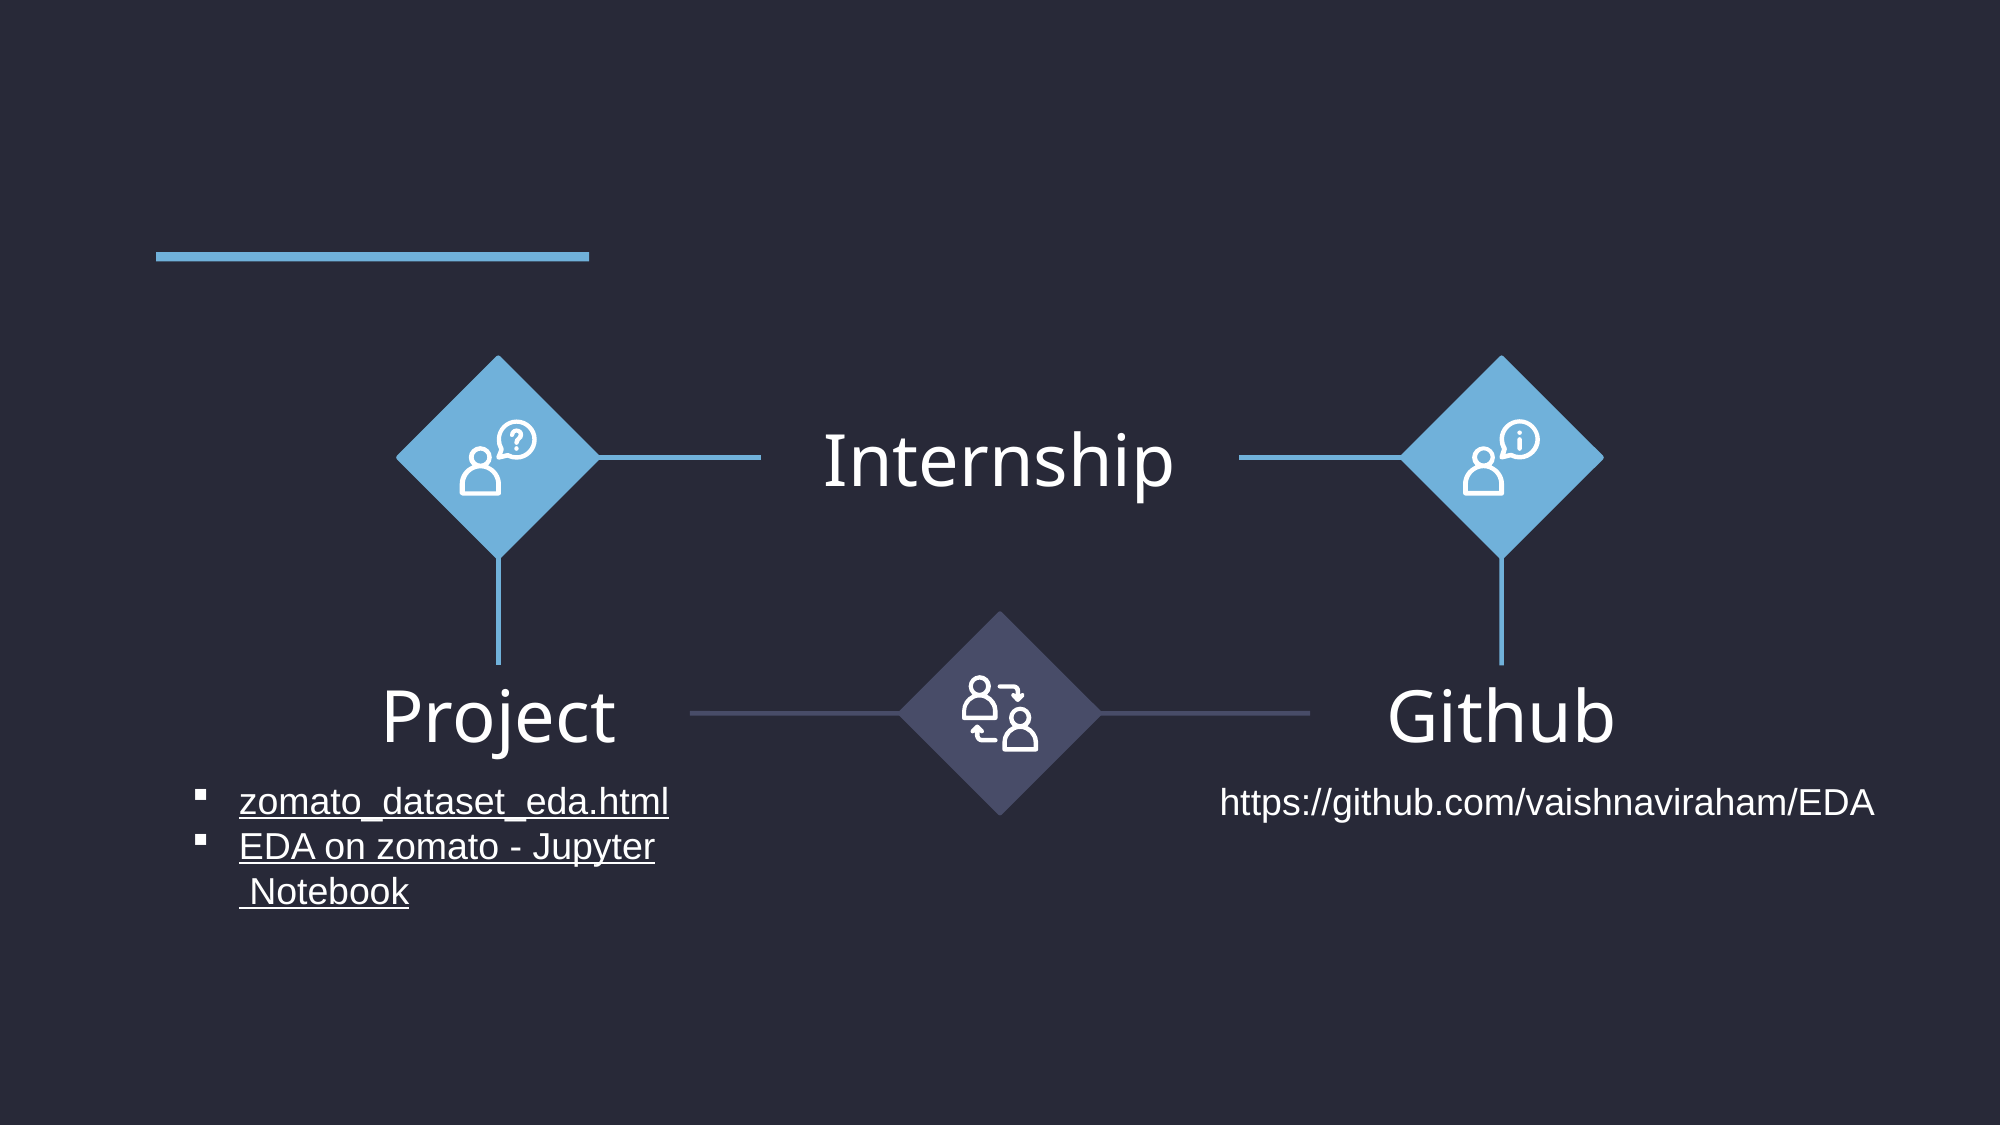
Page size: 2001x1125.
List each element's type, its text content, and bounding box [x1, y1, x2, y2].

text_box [961, 674, 1039, 752]
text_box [1462, 418, 1541, 496]
text_box [398, 357, 598, 554]
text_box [155, 665, 841, 987]
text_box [1159, 665, 1845, 987]
text_box Internship [760, 411, 1240, 504]
text_box [1402, 357, 1602, 553]
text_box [459, 419, 538, 496]
text_box [900, 613, 1100, 814]
text_box https://github.com/vaishnaviraham/EDA [1848, 770, 1944, 921]
